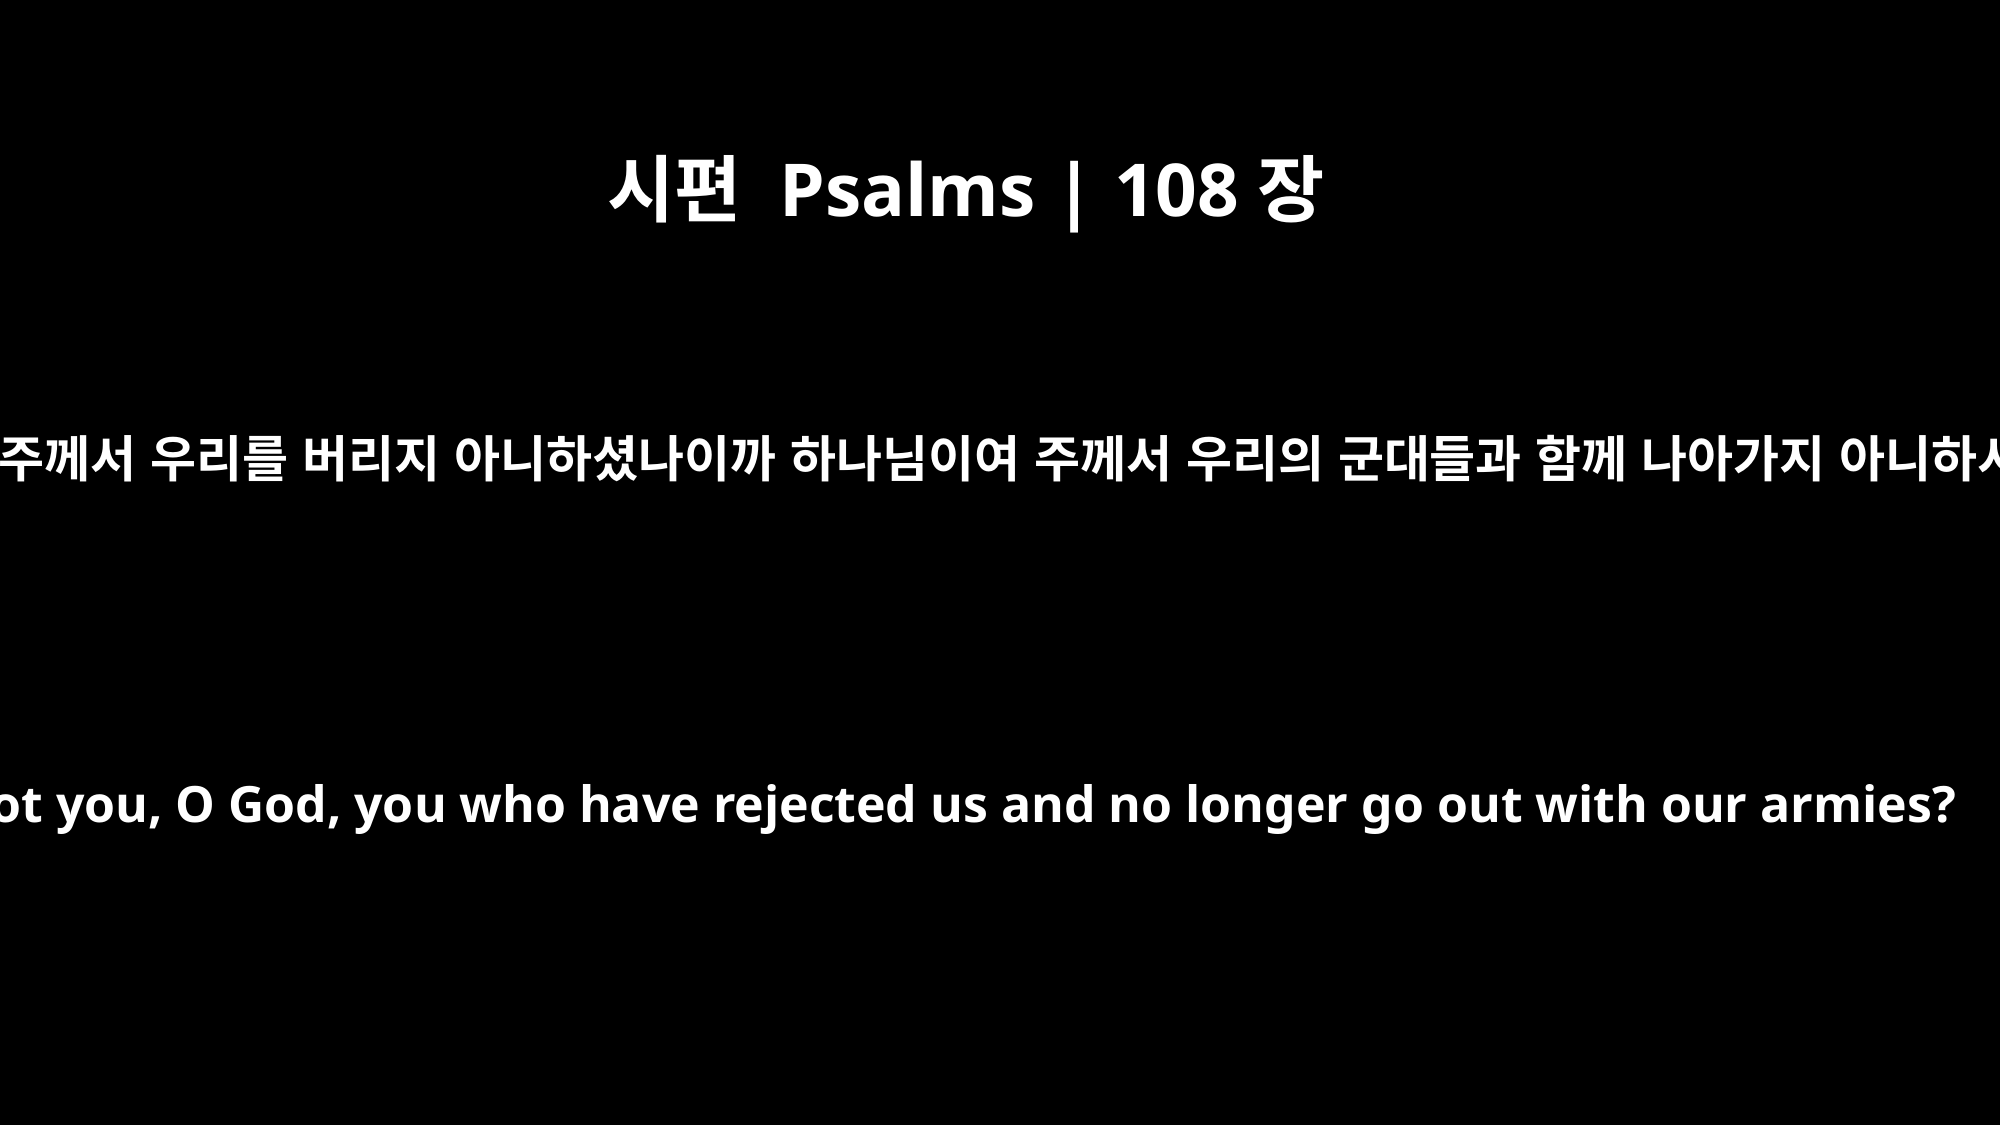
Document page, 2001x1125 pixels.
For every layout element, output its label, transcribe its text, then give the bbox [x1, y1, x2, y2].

text_box 시편 Psalms | 108장 [592, 136, 1340, 239]
text_box Is it not you, O God, you who have rejected us and no longer go out with our armies? [0, 764, 1972, 840]
text_box 11 하나님이여 주께서 우리를 버리지 아니하셨나이까 하나님이여 주께서 우리의 군대들과 함께 나아가지 아니하시나이다 [0, 359, 2000, 495]
